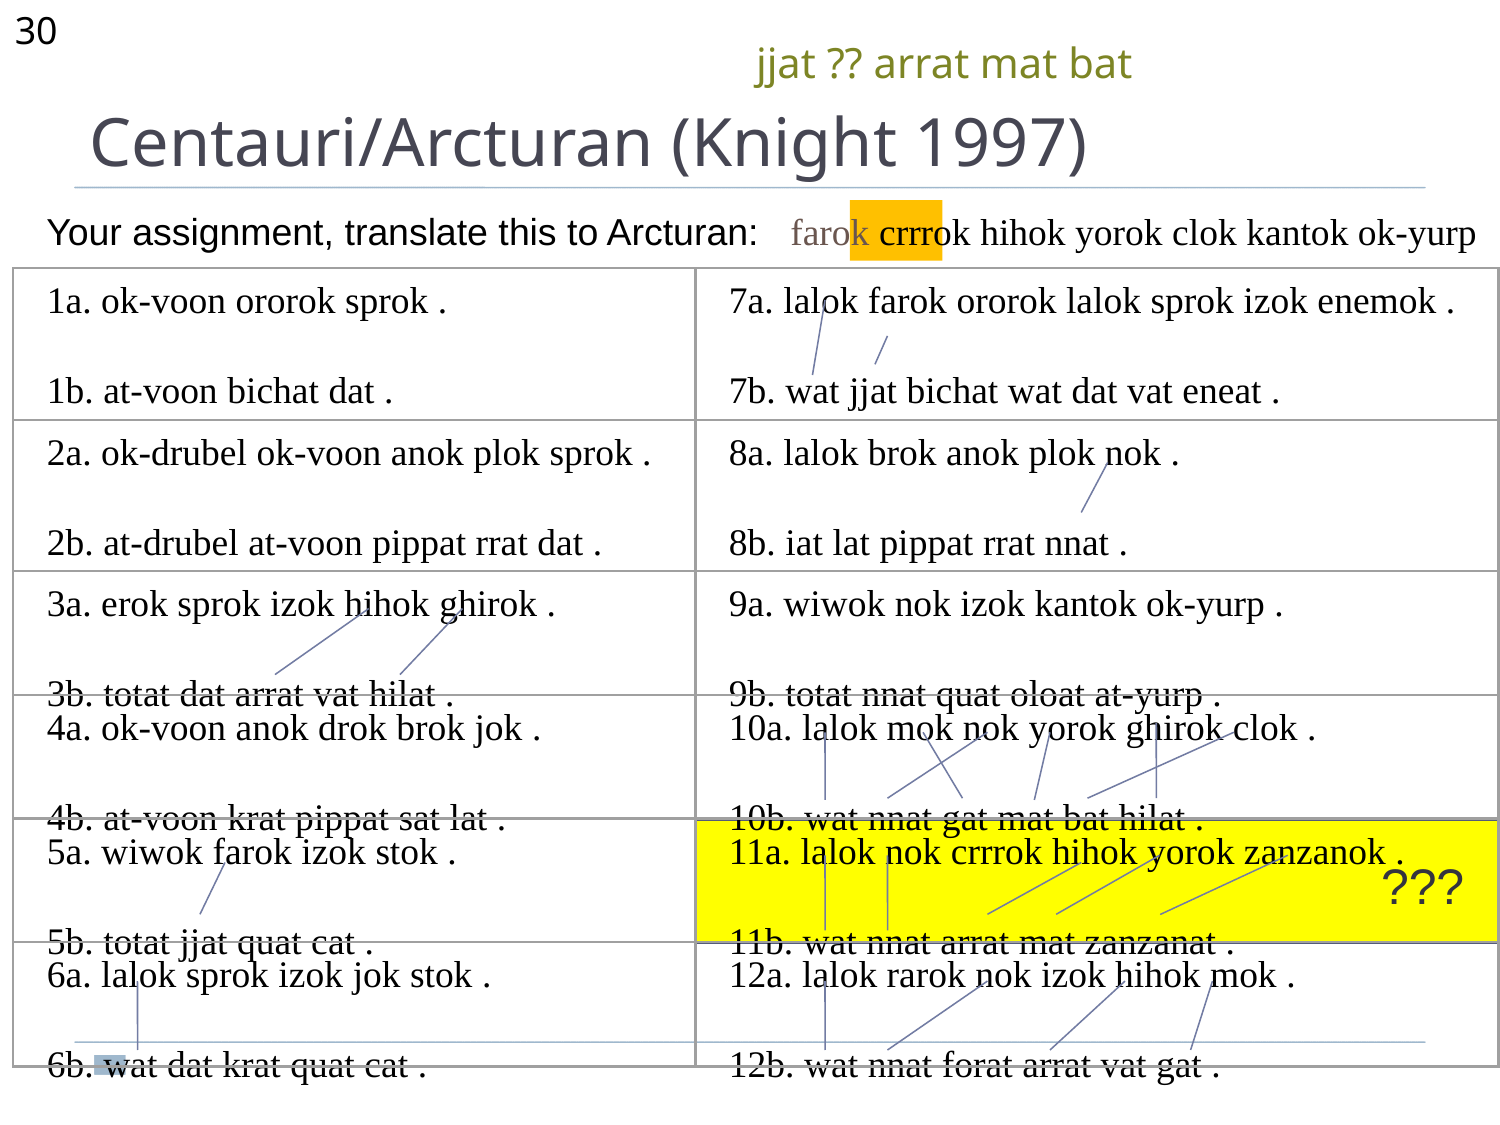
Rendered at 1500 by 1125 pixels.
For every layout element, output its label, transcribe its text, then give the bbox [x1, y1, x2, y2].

text_box jjat ?? arrat mat bat [741, 29, 1185, 95]
text_box ??? [1366, 847, 1480, 922]
text_box <number> [0, 0, 1500, 1125]
